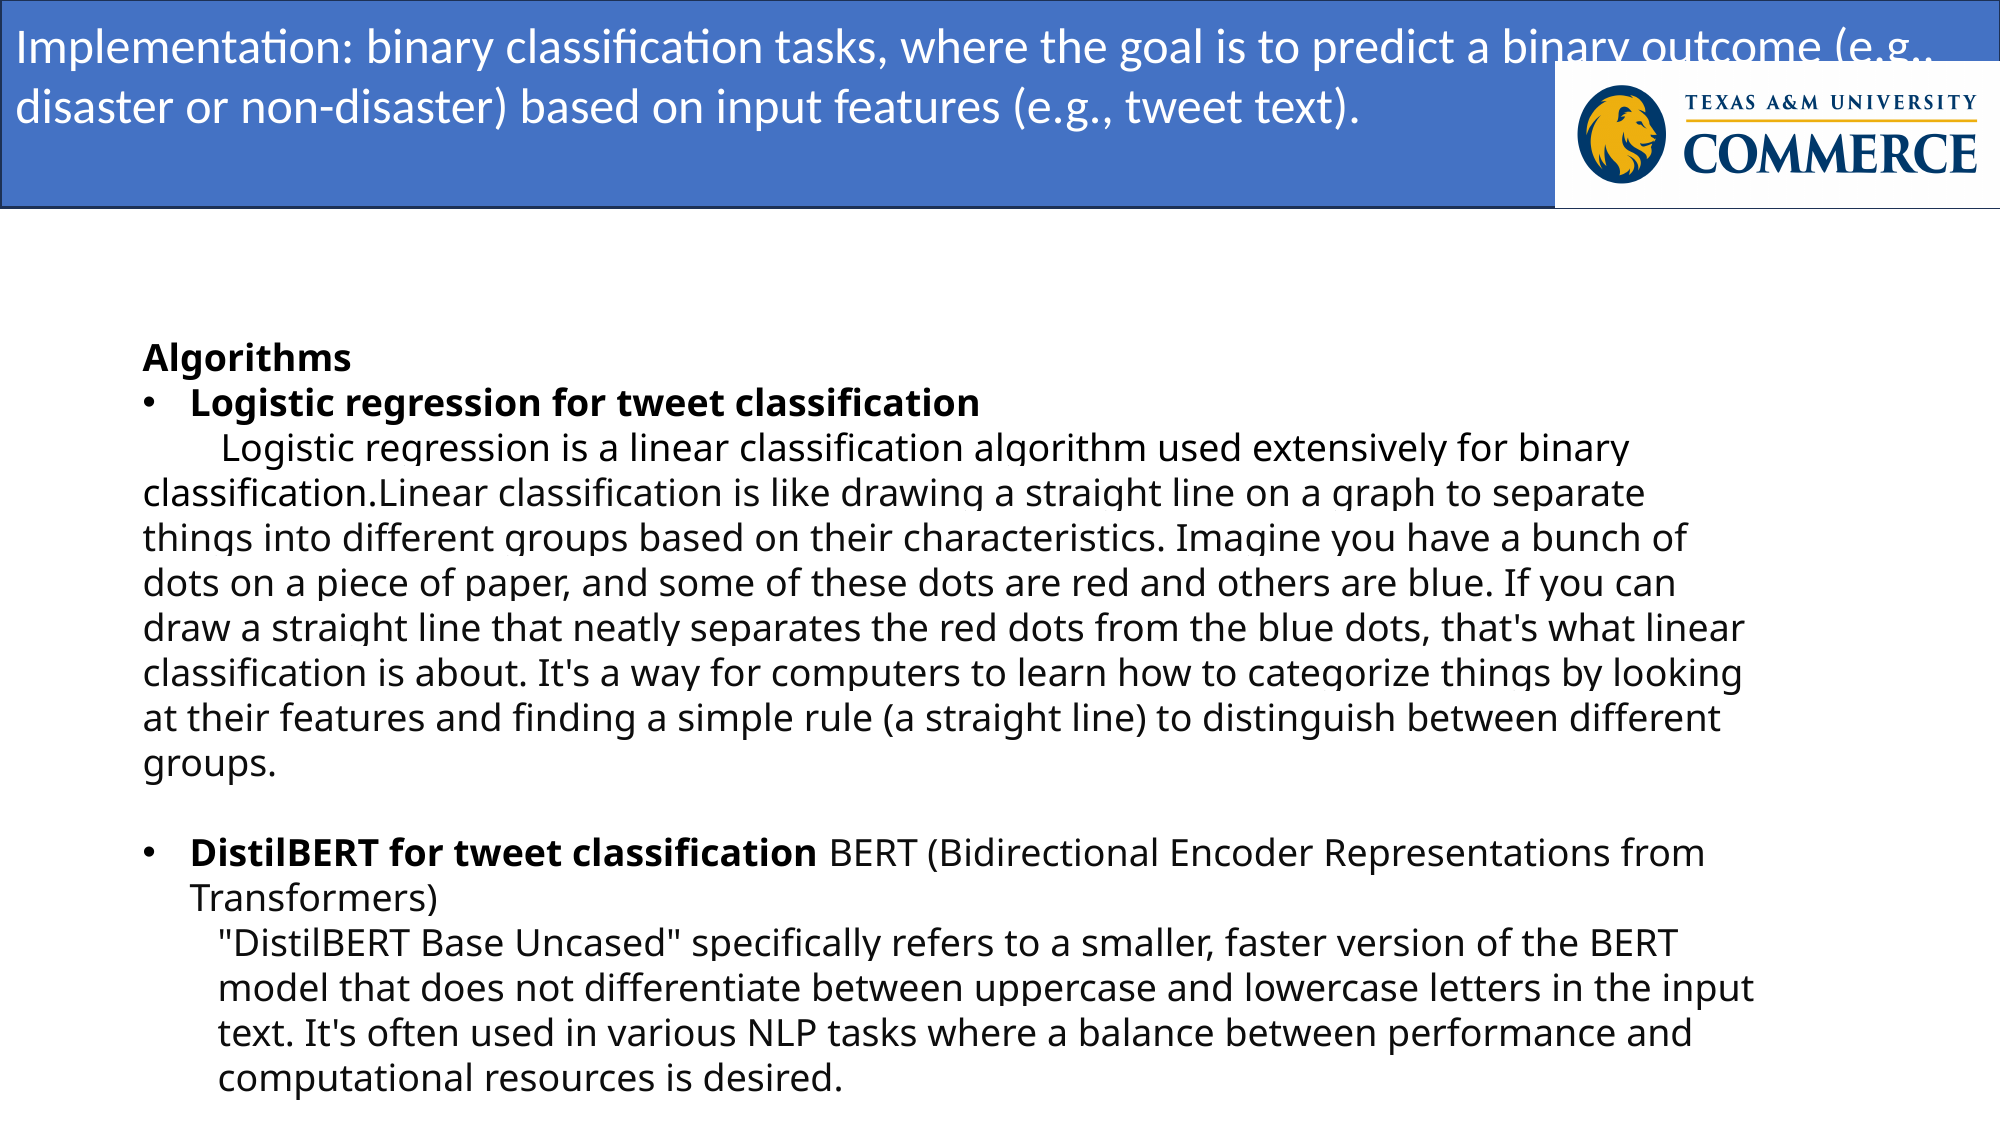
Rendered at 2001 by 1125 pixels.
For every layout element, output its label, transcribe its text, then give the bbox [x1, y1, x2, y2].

text_box Algorithms Logistic regression for tweet classification Logistic regression is a linear classification algorithm used extensively for binary classification.Linear classification is like drawing a straight line on a graph to separate things into different groups based on their characteristics. Imagine you have a bunch of dots on a piece of paper, and some of these dots are red and others are blue. If you can draw a straight line that neatly separates the red dots from the blue dots, that's what linear classification is about. It's a way for computers to learn how to categorize things by looking at their features and finding a simple rule (a straight line) to distinguish between different groups. DistilBERT for tweet classification BERT (Bidirectional Encoder Representations from Transformers) "DistilBERT Base Uncased" specifically refers to a smaller, faster version of the BERT model that does not differentiate between uppercase and lowercase letters in the input text. It's often used in various NLP tasks where a balance between performance and computational resources is desired. [127, 326, 1778, 1125]
picture [1555, 61, 2000, 208]
text_box Implementation: binary classification tasks, where the goal is to predict a binary outcome (e.g., disaster or non-disaster) based on input features (e.g., tweet text). [0, 0, 2000, 209]
